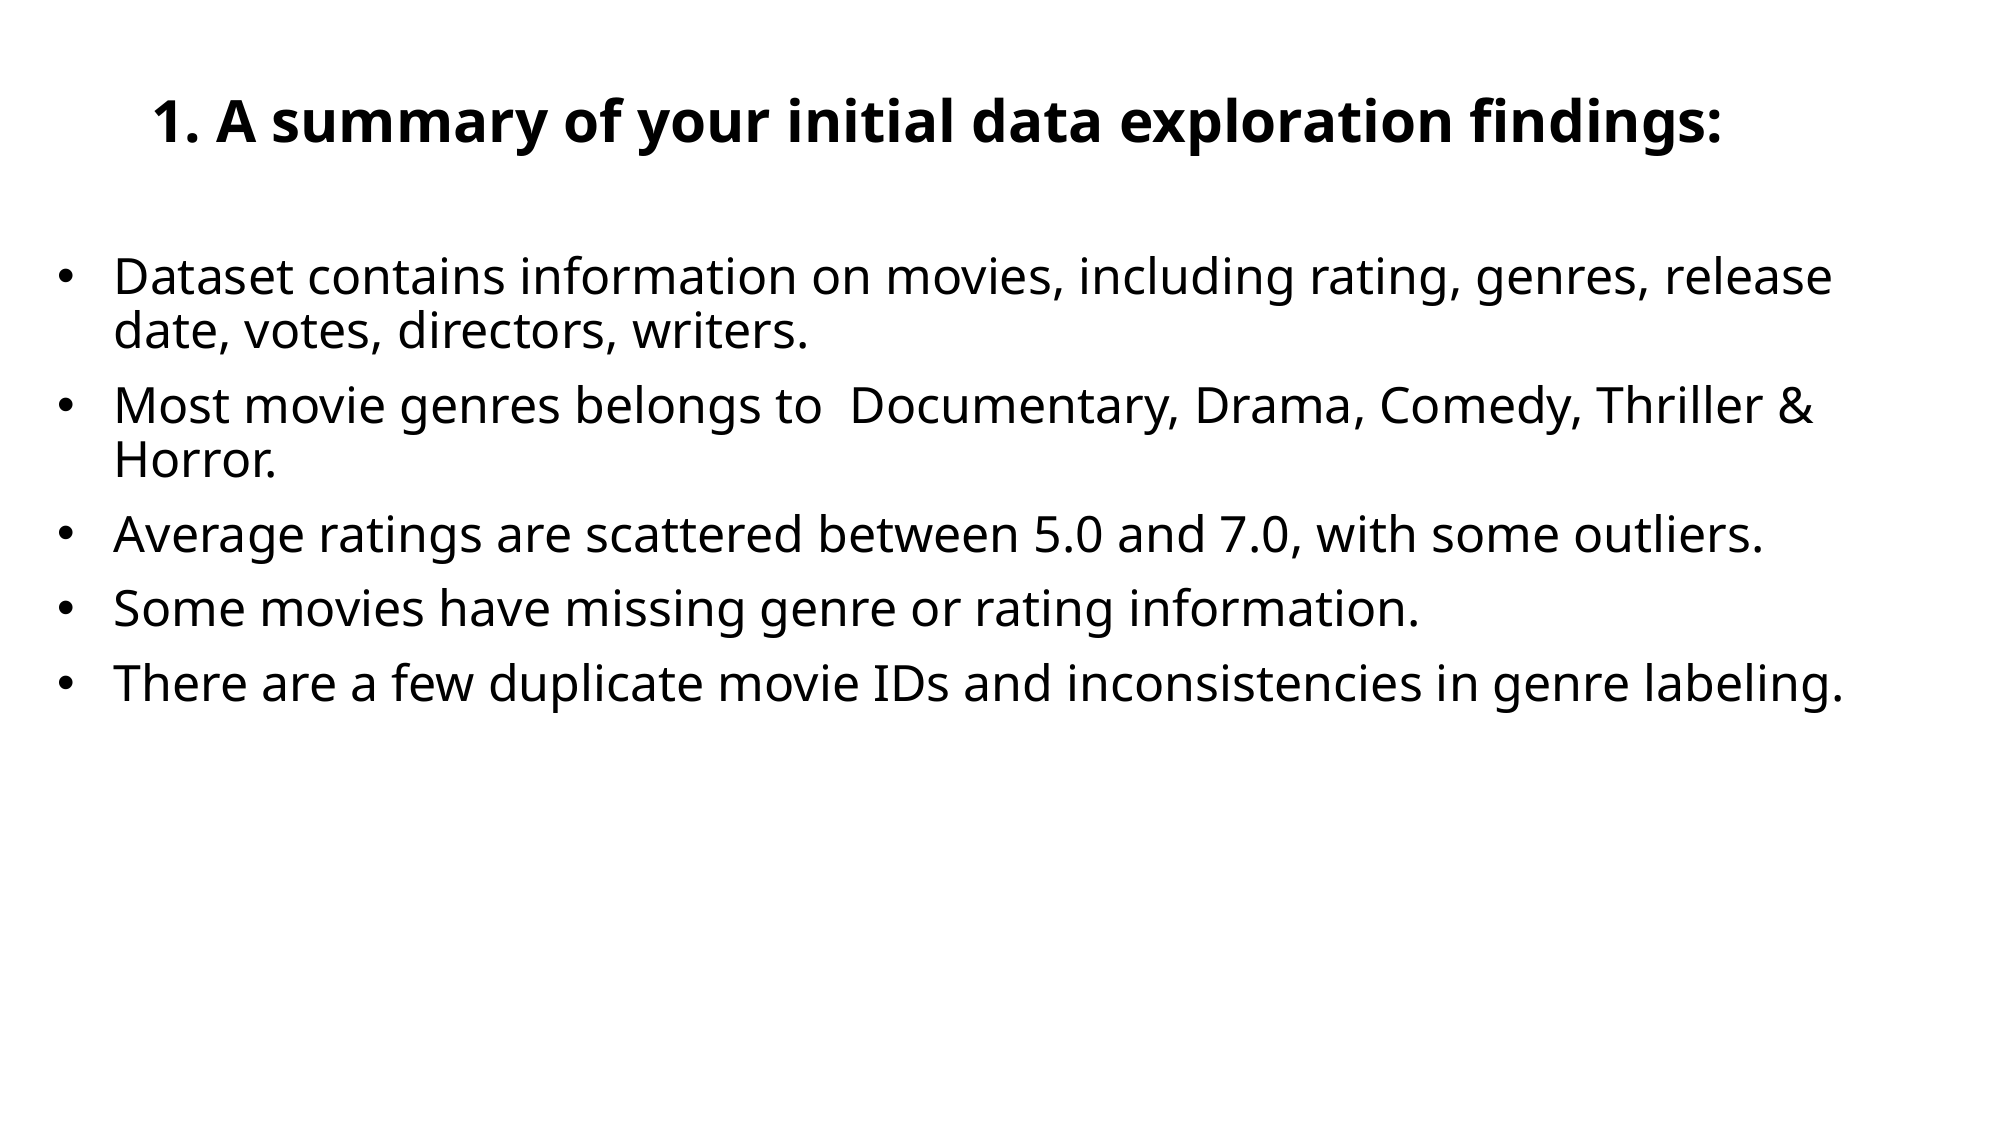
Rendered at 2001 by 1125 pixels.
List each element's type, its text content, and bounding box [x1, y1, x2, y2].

title 1. A summary of your initial data exploration findings: [42, 80, 1848, 163]
subtitle Dataset contains information on movies, including rating, genres, release date, votes, directors, writers. Most movie genres belongs to Documentary, Drama, Comedy, Thriller & Horror. Average ratings are scattered between 5.0 and 7.0, with some outliers. Some movies have missing genre or rating information. There are a few duplicate movie IDs and inconsistencies in genre labeling. [42, 243, 1952, 1004]
